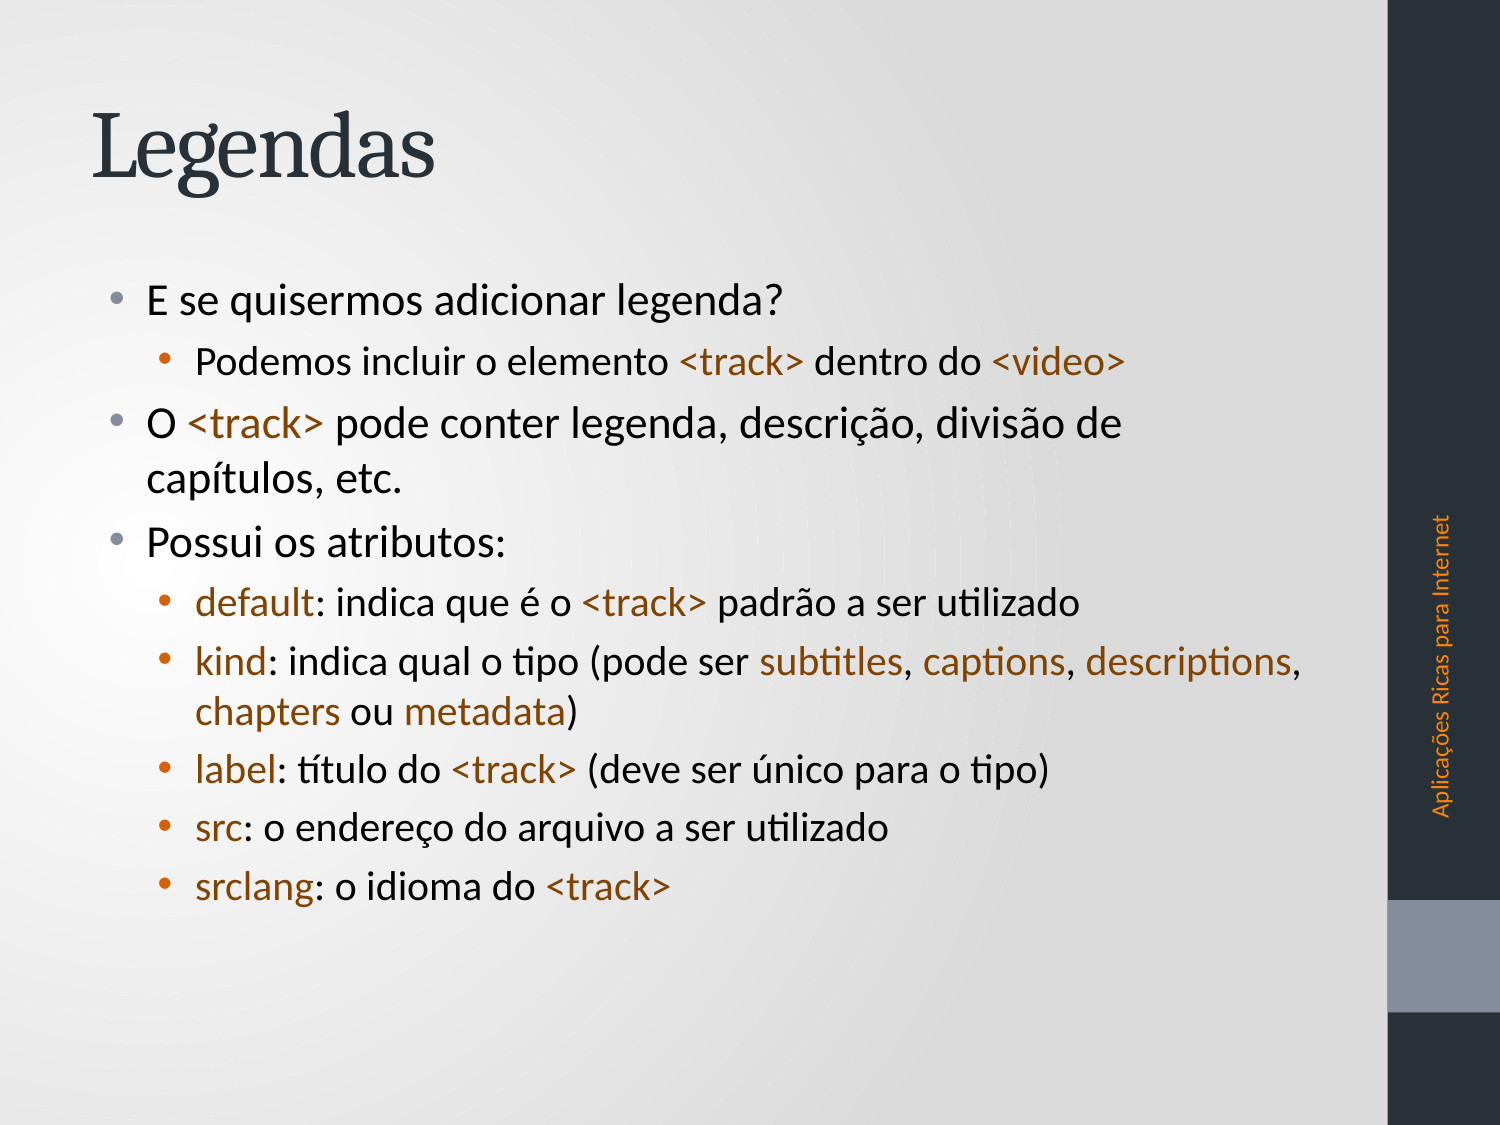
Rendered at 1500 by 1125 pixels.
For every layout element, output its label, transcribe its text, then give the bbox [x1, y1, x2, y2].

title Legendas [75, 45, 1325, 233]
list E se quisermos adicionar legenda? Podemos incluir o elemento <track> dentro do <video> O <track> pode conter legenda, descrição, divisão de capítulos, etc. Possui os atributos: default: indica que é o <track> padrão a ser utilizado kind: indica qual o tipo (pode ser subtitles, captions, descriptions, chapters ou metadata) label: título do <track> (deve ser único para o tipo) src: o endereço do arquivo a ser utilizado srclang: o idioma do <track> [75, 262, 1325, 1050]
footer Aplicações Ricas para Internet [1408, 500, 1469, 889]
